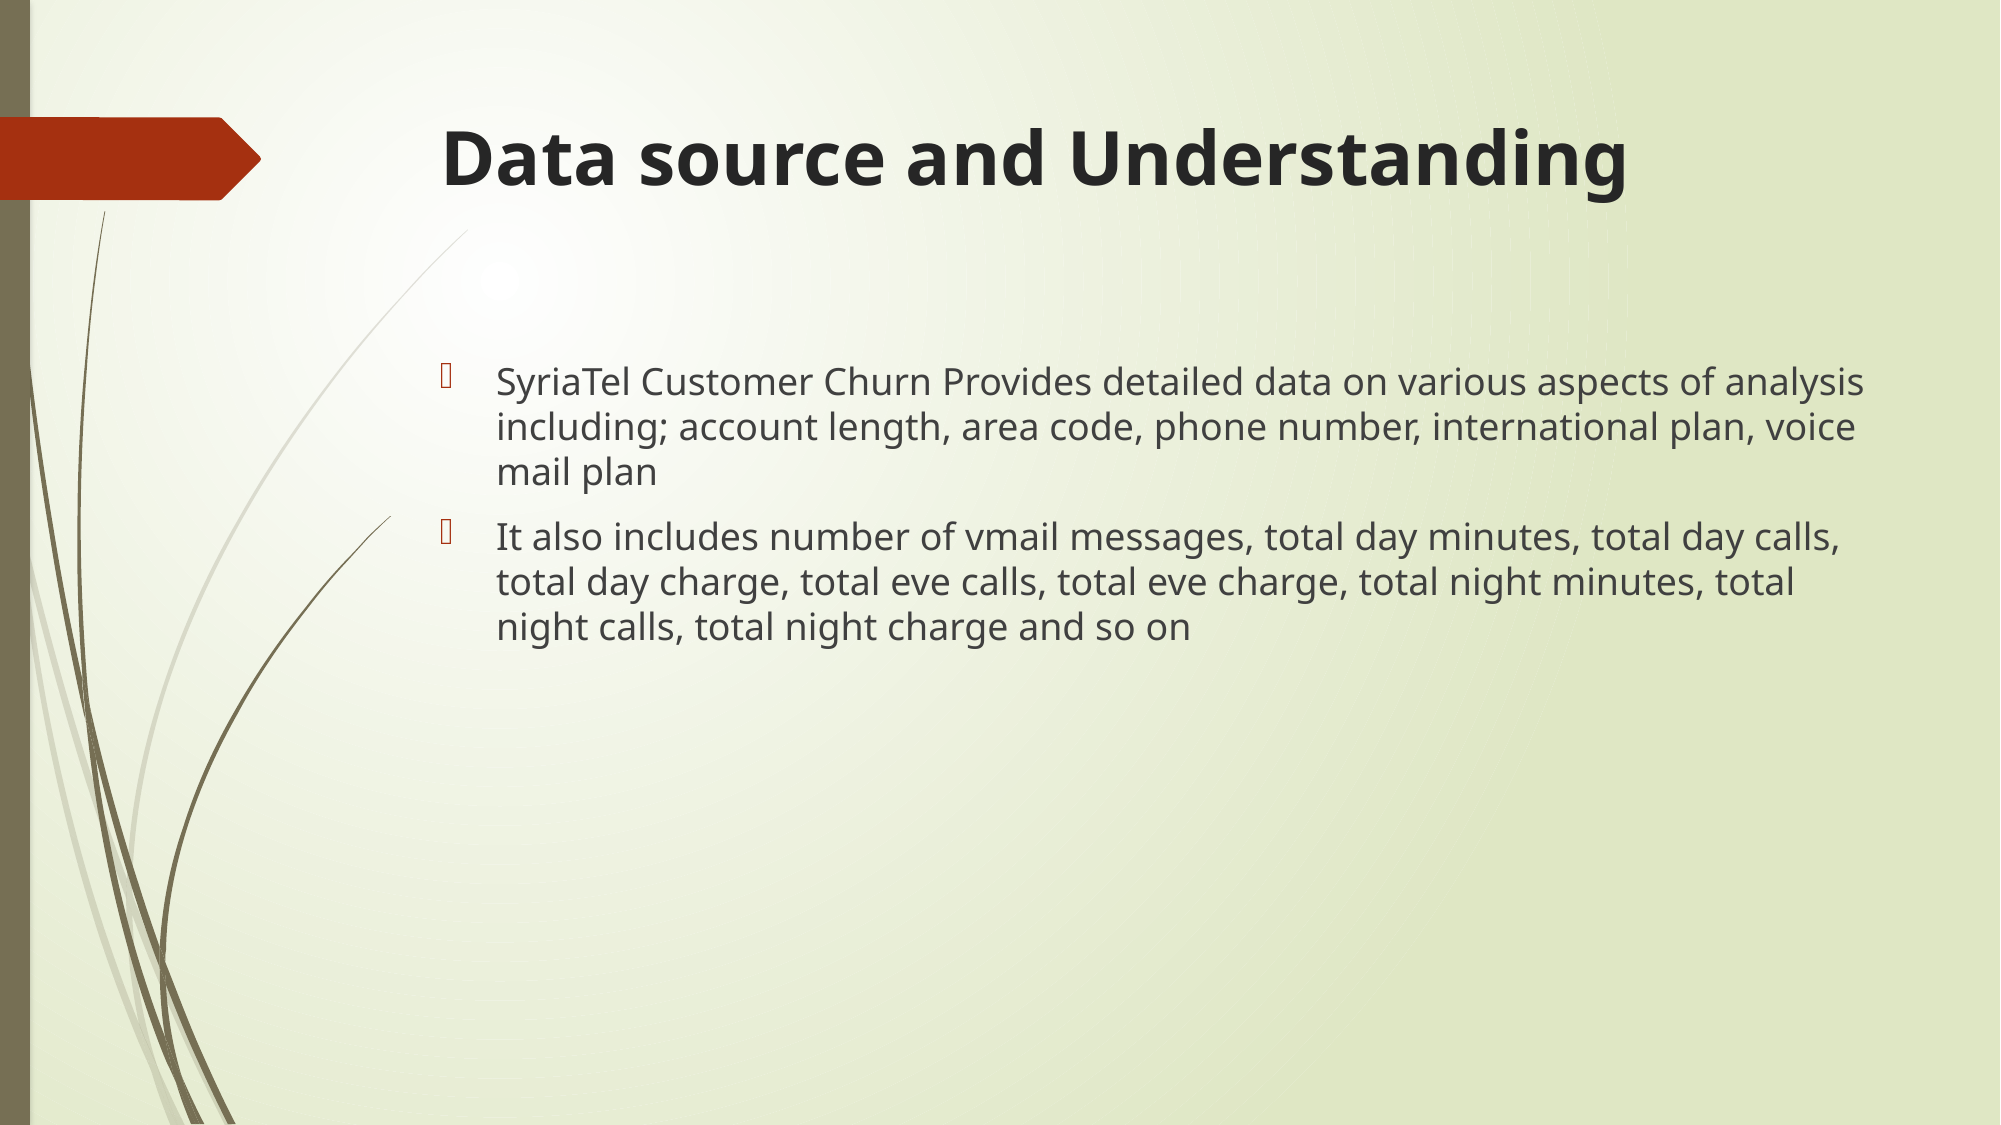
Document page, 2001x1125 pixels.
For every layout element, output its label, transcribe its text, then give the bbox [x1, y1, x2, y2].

title Data source and Understanding [425, 102, 1888, 313]
list SyriaTel Customer Churn Provides detailed data on various aspects of analysis including; account length, area code, phone number, international plan, voice mail plan It also includes number of vmail messages, total day minutes, total day calls, total day charge, total eve calls, total eve charge, total night minutes, total night calls, total night charge and so on [424, 350, 1888, 970]
